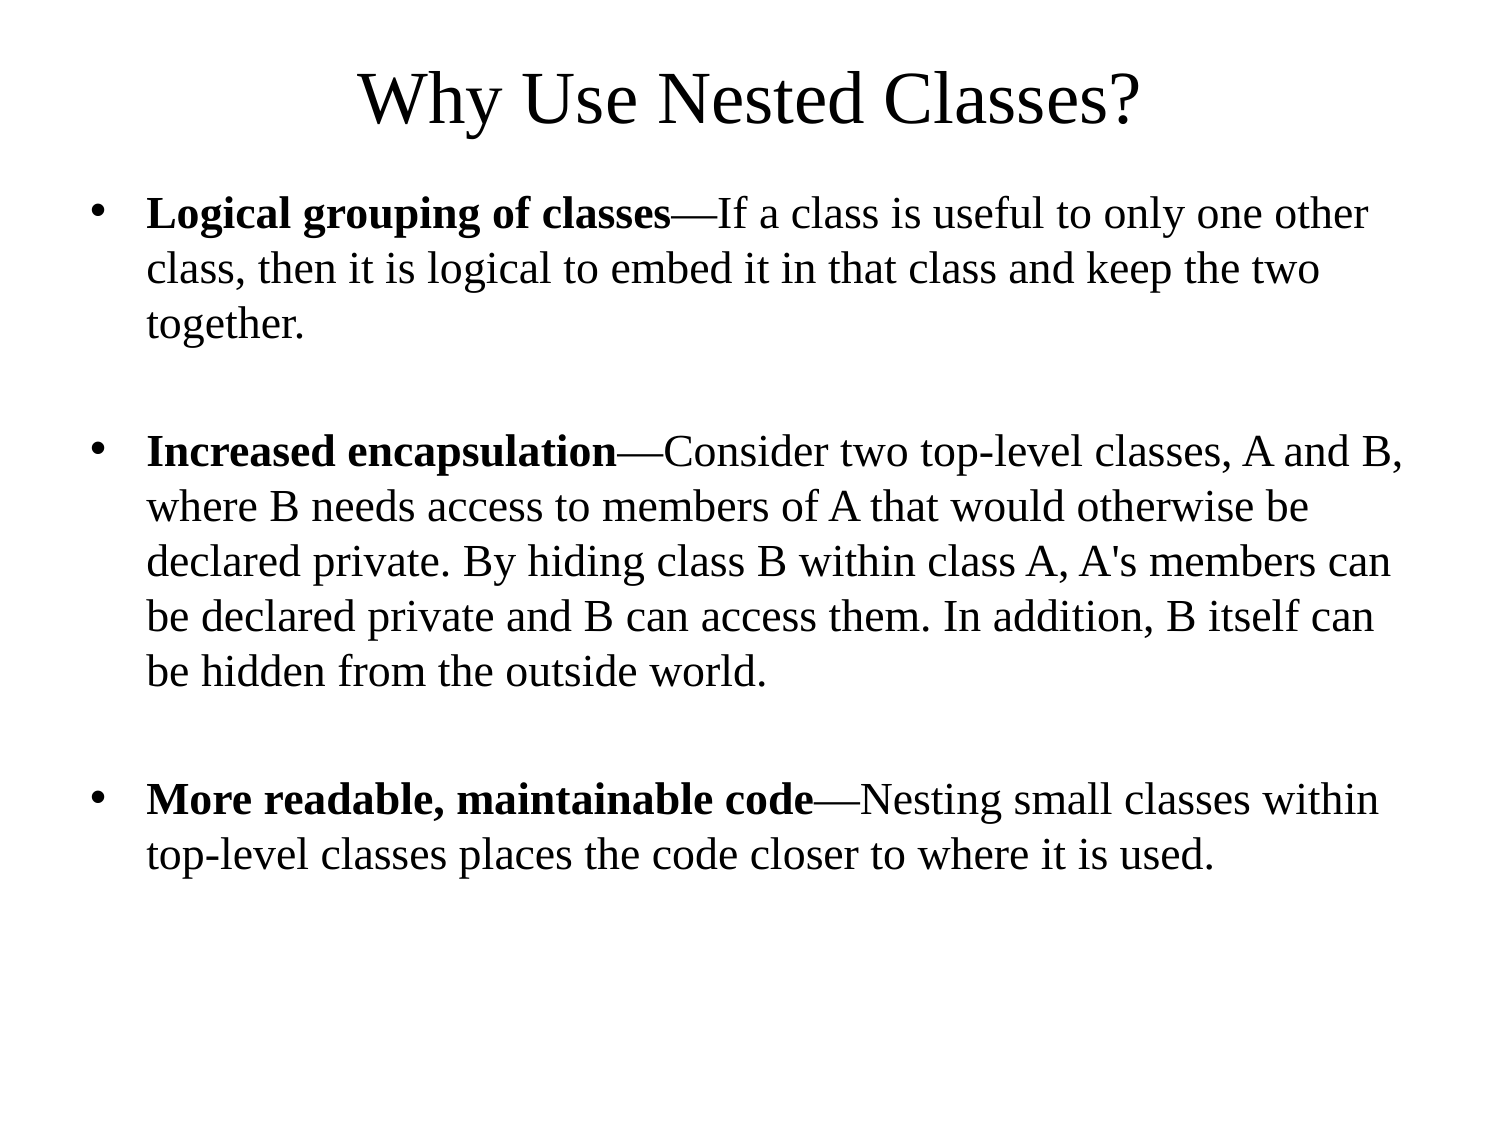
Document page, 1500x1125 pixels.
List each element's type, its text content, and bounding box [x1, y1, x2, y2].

list Logical grouping of classes—If a class is useful to only one other class, then it is logical to embed it in that class and keep the two together. Increased encapsulation—Consider two top-level classes, A and B, where B needs access to members of A that would otherwise be declared private. By hiding class B within class A, A's members can be declared private and B can access them. In addition, B itself can be hidden from the outside world. More readable, maintainable code—Nesting small classes within top-level classes places the code closer to where it is used. [75, 174, 1425, 1050]
title Why Use Nested Classes? [75, 0, 1425, 174]
